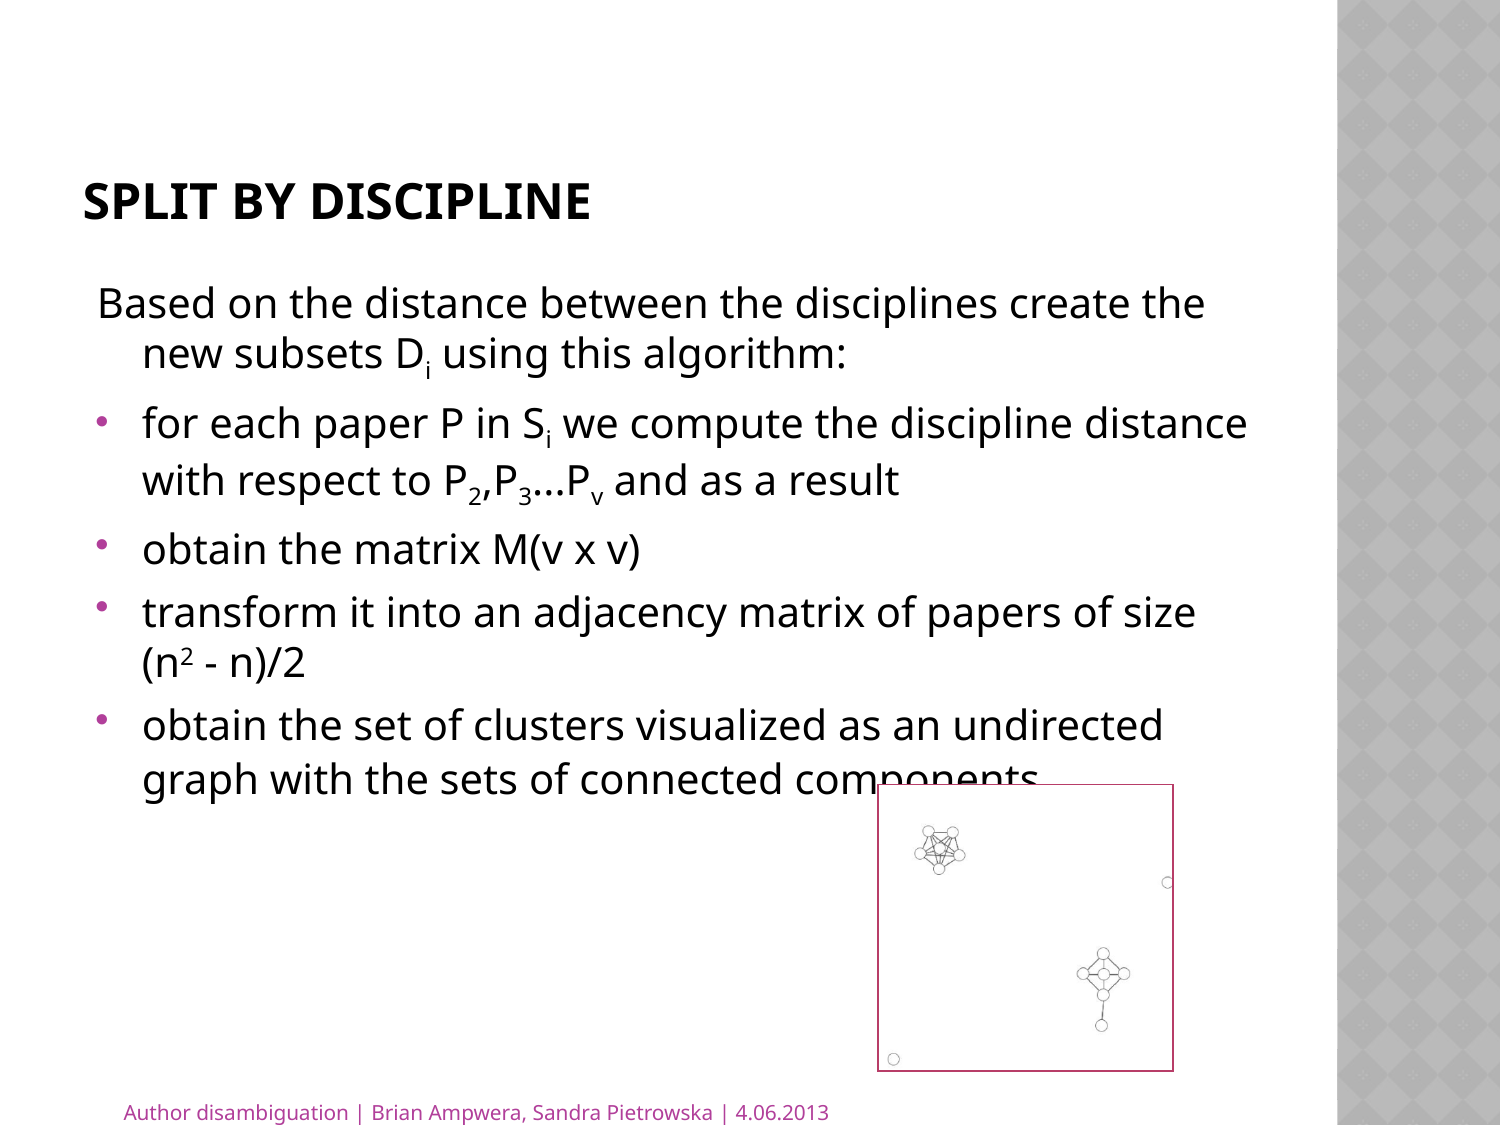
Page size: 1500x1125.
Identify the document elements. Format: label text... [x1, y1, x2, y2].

footer Author disambiguation | Brian Ampwera, Sandra Pietrowska | 4.06.2013 [75, 1075, 844, 1125]
picture [878, 784, 1173, 1071]
list Based on the distance between the disciplines create the new subsets Di using this algorithm: for each paper P in Si we compute the discipline distance with respect to P2,P3...Pv and as a result obtain the matrix M(v x v) transform it into an adjacency matrix of papers of size (n2 - n)/2 obtain the set of clusters visualized as an undirected graph with the sets of connected components. [82, 269, 1270, 987]
title SPLIT BY DISCIPLINE [75, 37, 1043, 230]
